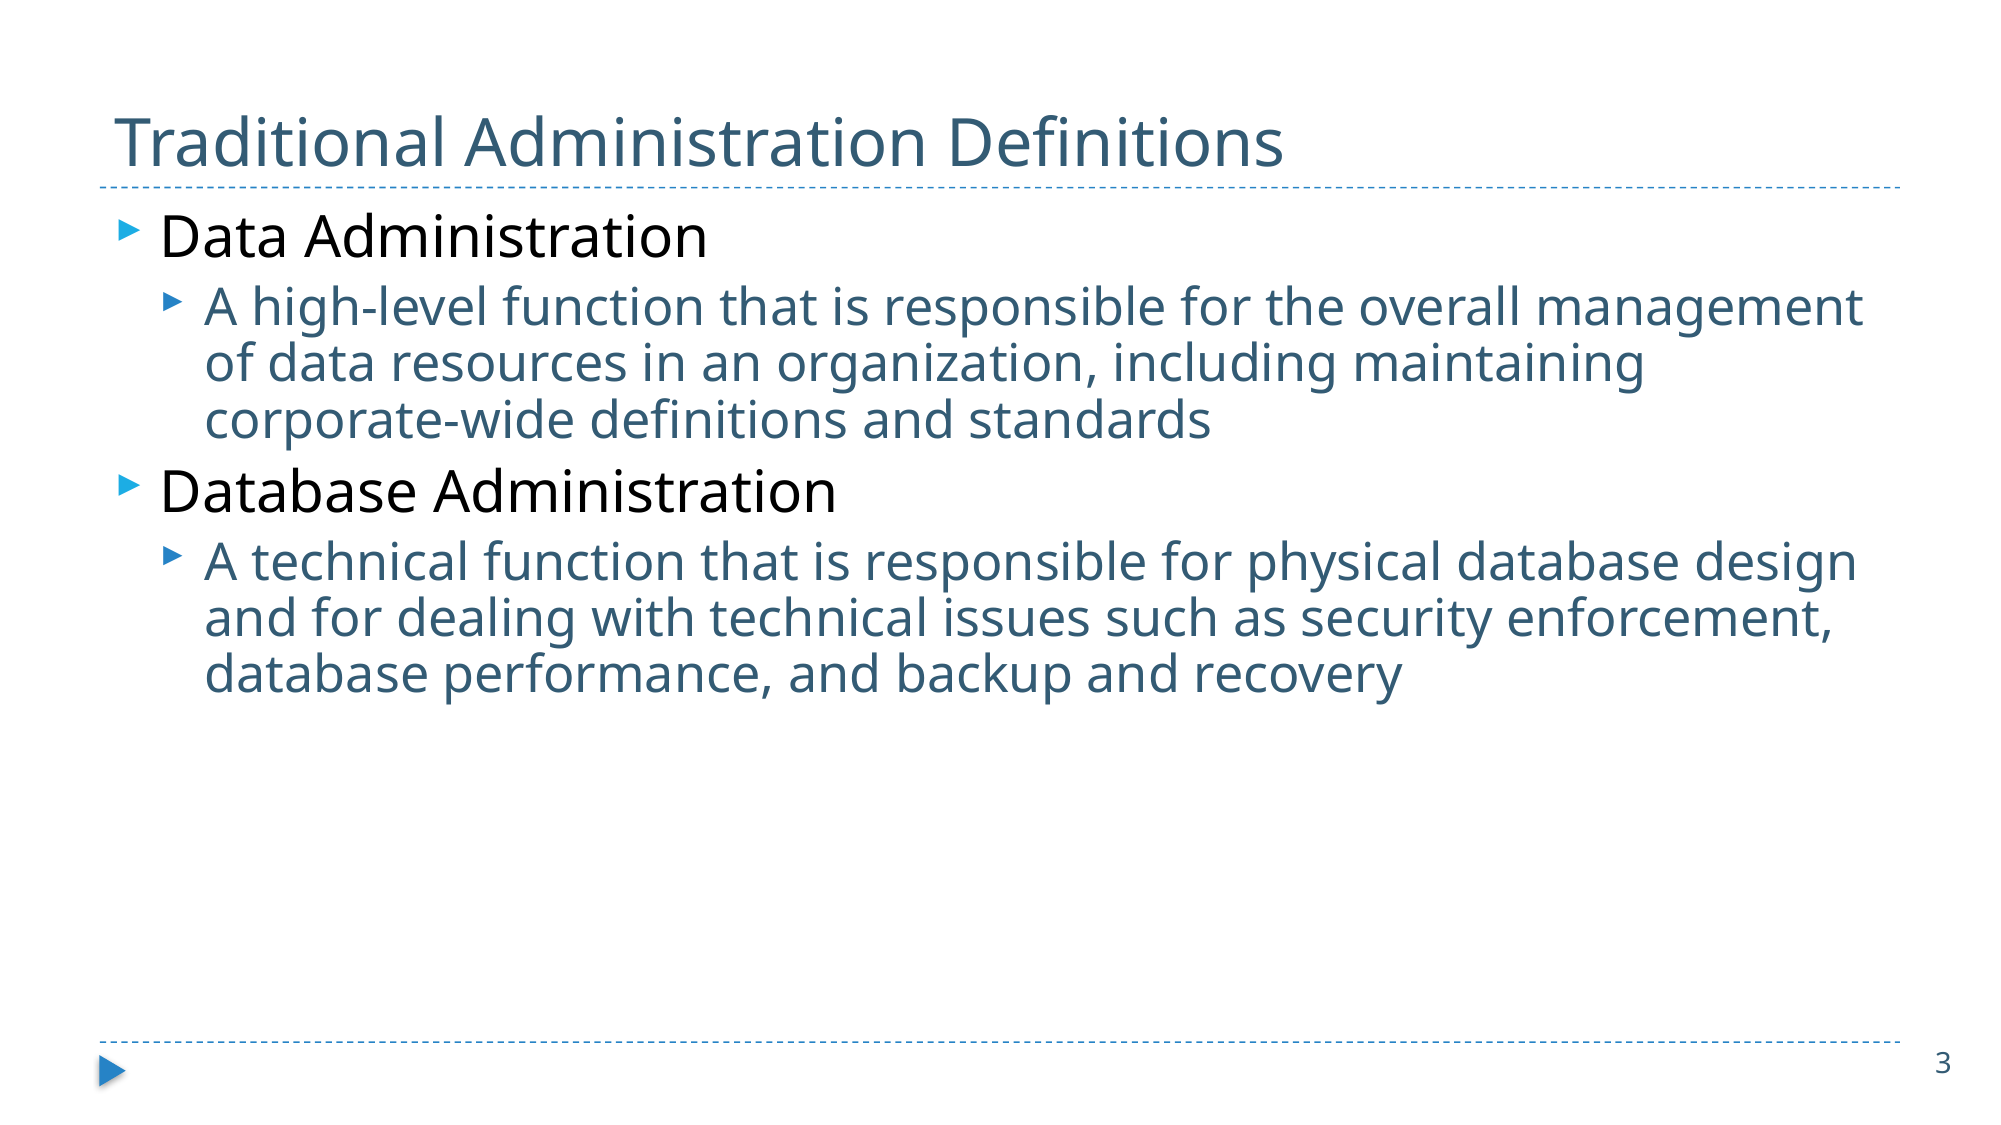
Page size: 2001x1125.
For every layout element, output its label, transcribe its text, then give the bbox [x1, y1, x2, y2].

title Traditional Administration Definitions [99, 24, 1900, 188]
slide_number 3 [1566, 1037, 1967, 1098]
list Data Administration A high-level function that is responsible for the overall management of data resources in an organization, including maintaining corporate-wide definitions and standards Database Administration A technical function that is responsible for physical database design and for dealing with technical issues such as security enforcement, database performance, and backup and recovery [99, 200, 1900, 1010]
